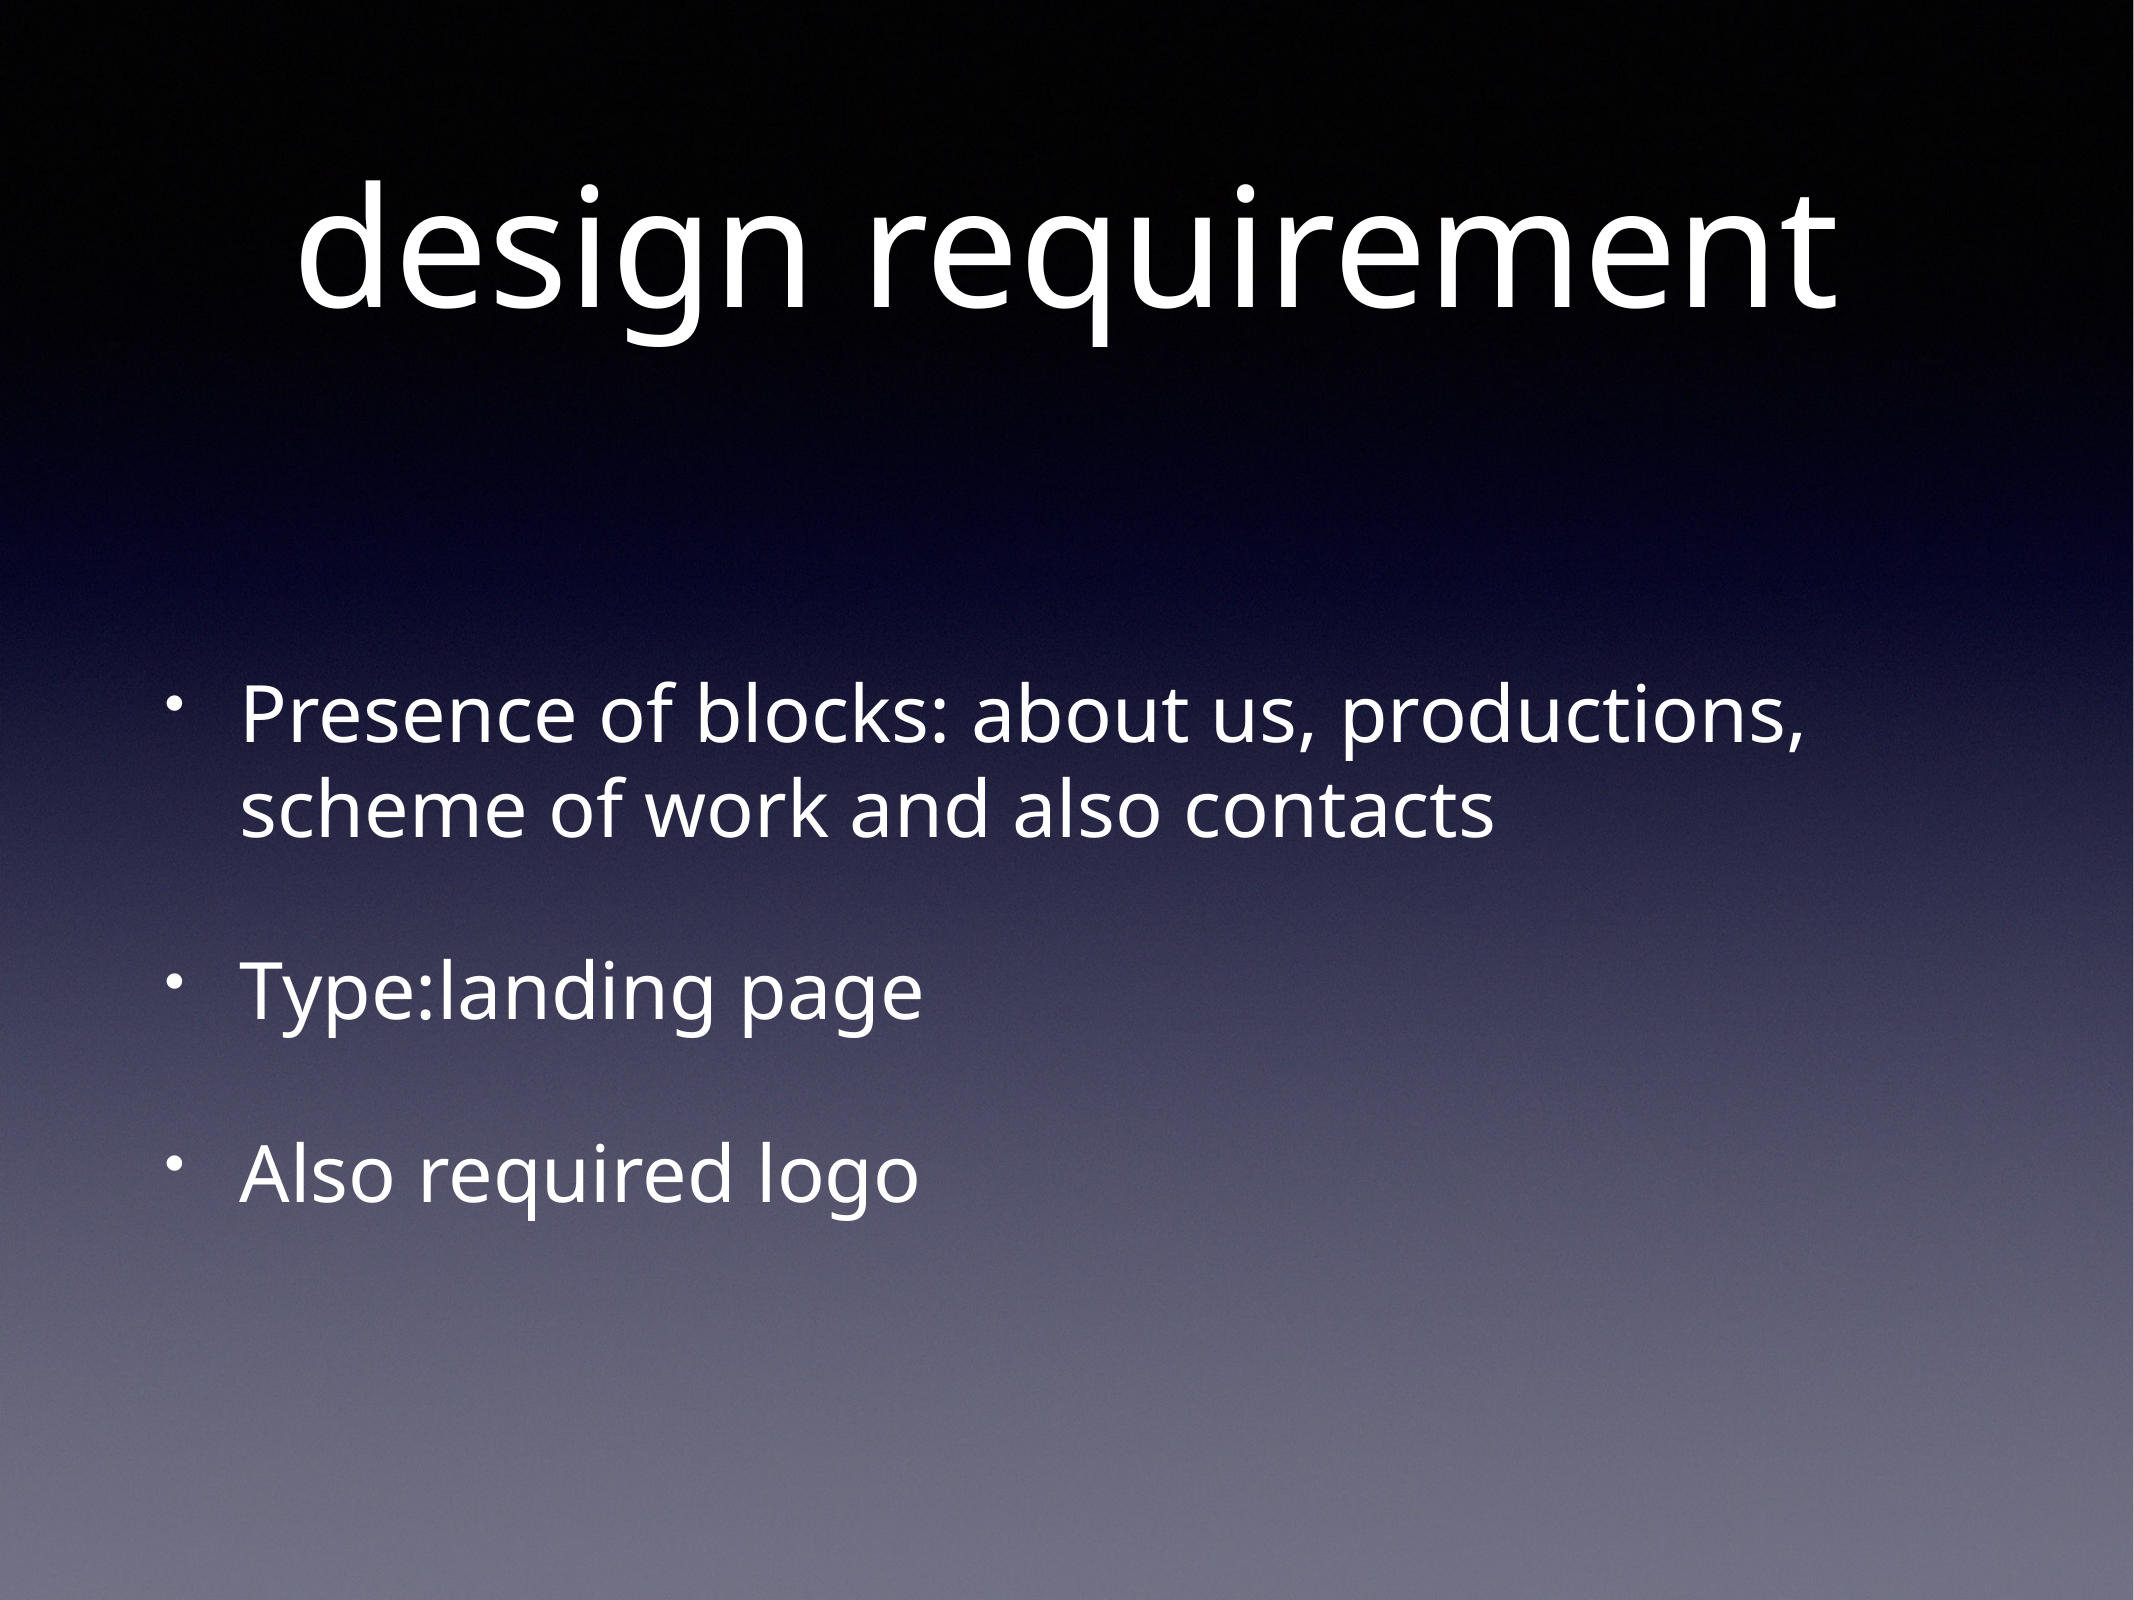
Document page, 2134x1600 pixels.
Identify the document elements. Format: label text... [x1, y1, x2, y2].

title design requirement [155, 66, 1978, 416]
list Presence of blocks: about us, productions, scheme of work and also contacts Type:landing page Also required logo [155, 424, 1978, 1457]
picture [0, 0, 2134, 1600]
